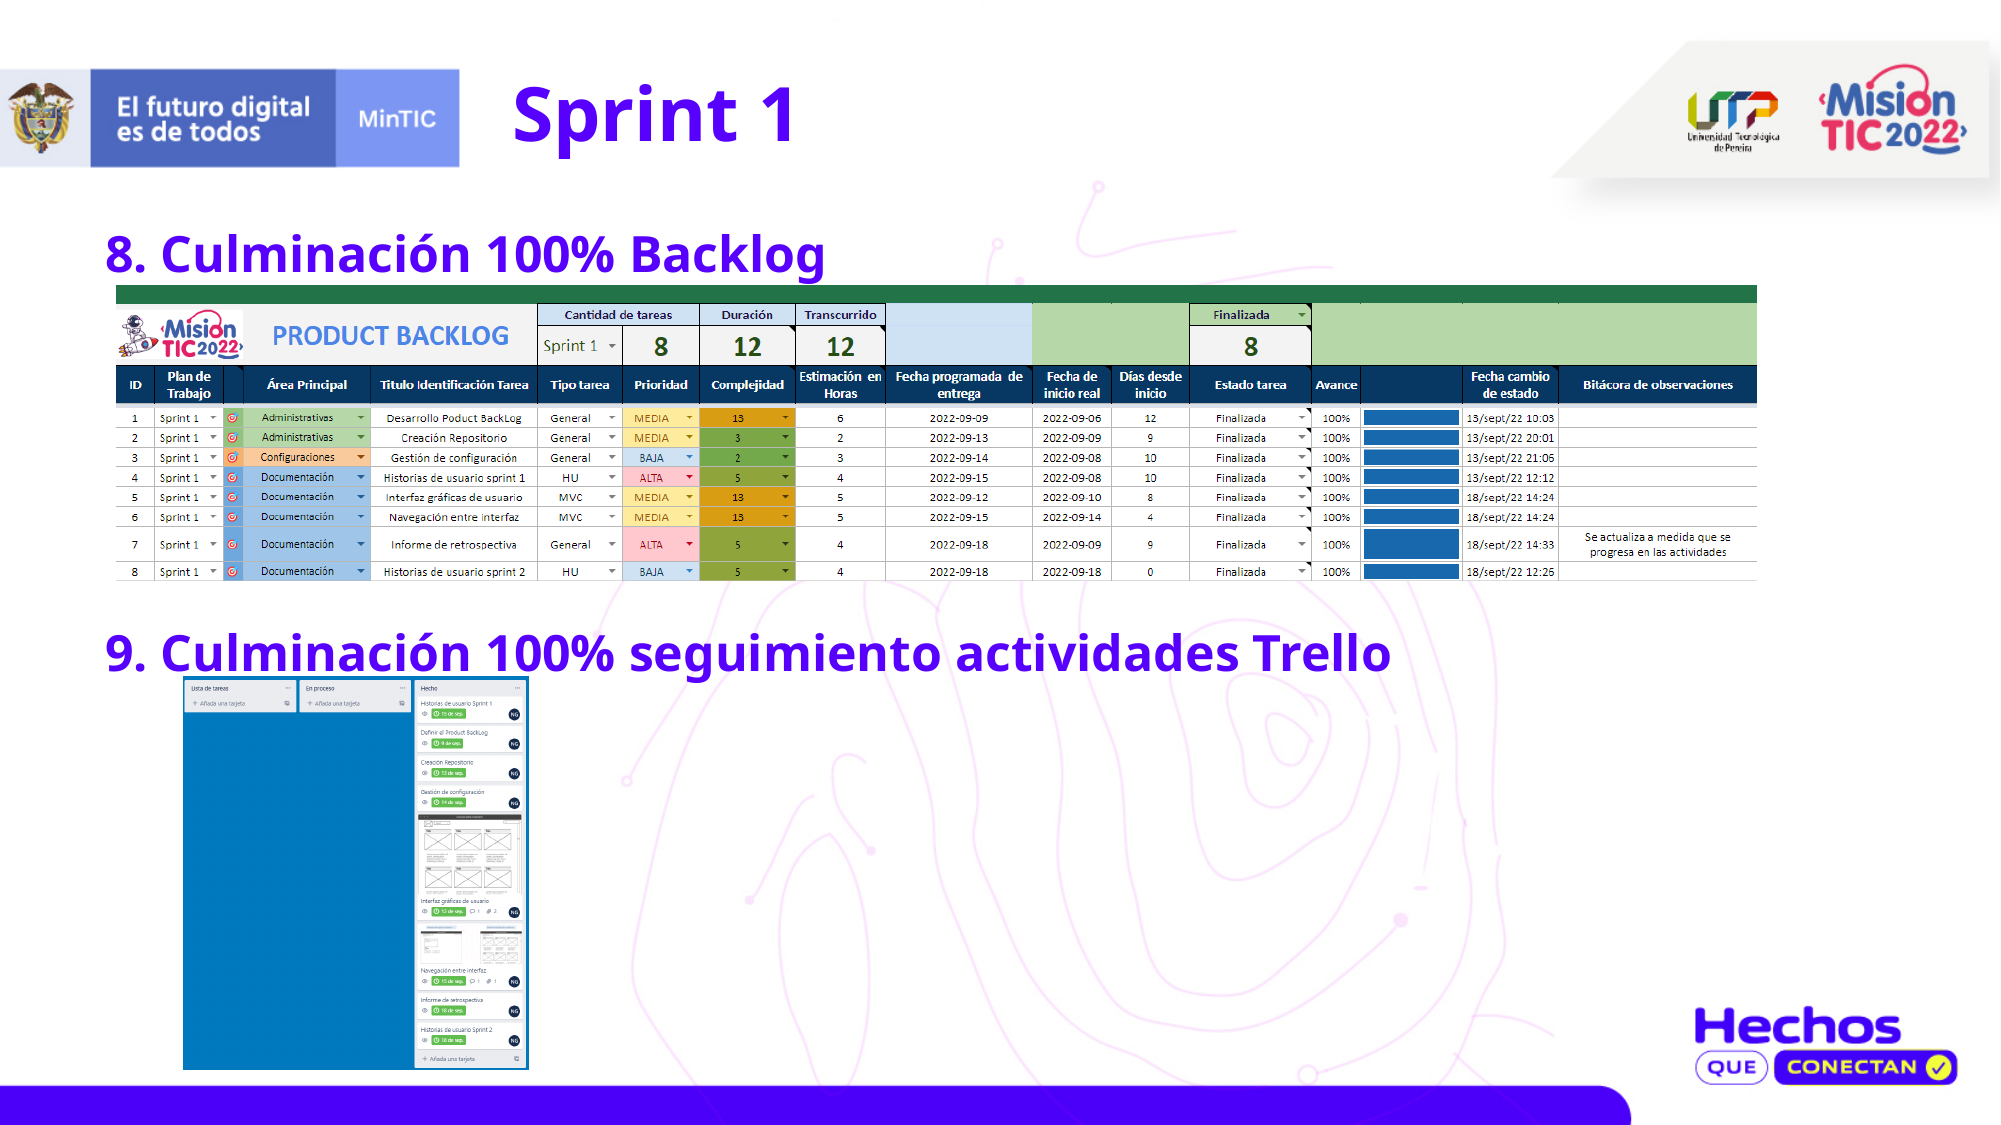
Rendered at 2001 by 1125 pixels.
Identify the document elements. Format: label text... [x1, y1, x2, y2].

text_box 8. Culminación 100% Backlog [90, 222, 1082, 299]
text_box 9. Culminación 100% seguimiento actividades Trello [90, 621, 1588, 698]
text_box Sprint 1 [497, 69, 1488, 191]
picture [0, 0, 2000, 1125]
